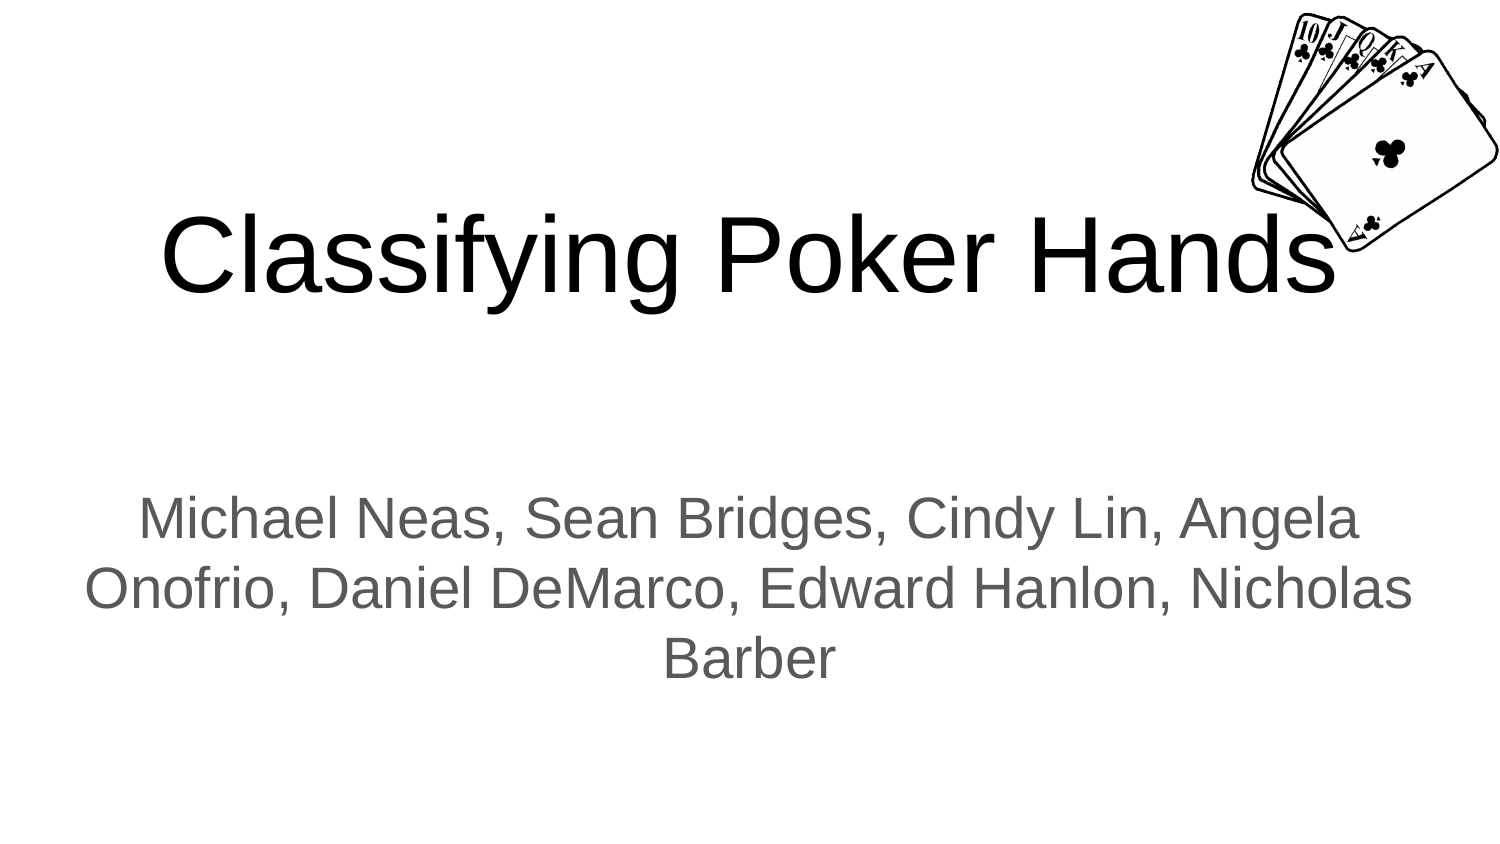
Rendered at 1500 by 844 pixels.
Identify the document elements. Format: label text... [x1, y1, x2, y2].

subtitle Michael Neas, Sean Bridges, Cindy Lin, Angela Onofrio, Daniel DeMarco, Edward Hanlon, Nicholas Barber [51, 464, 1449, 595]
title Classifying Poker Hands [51, 122, 1449, 459]
picture [1238, 3, 1500, 288]
